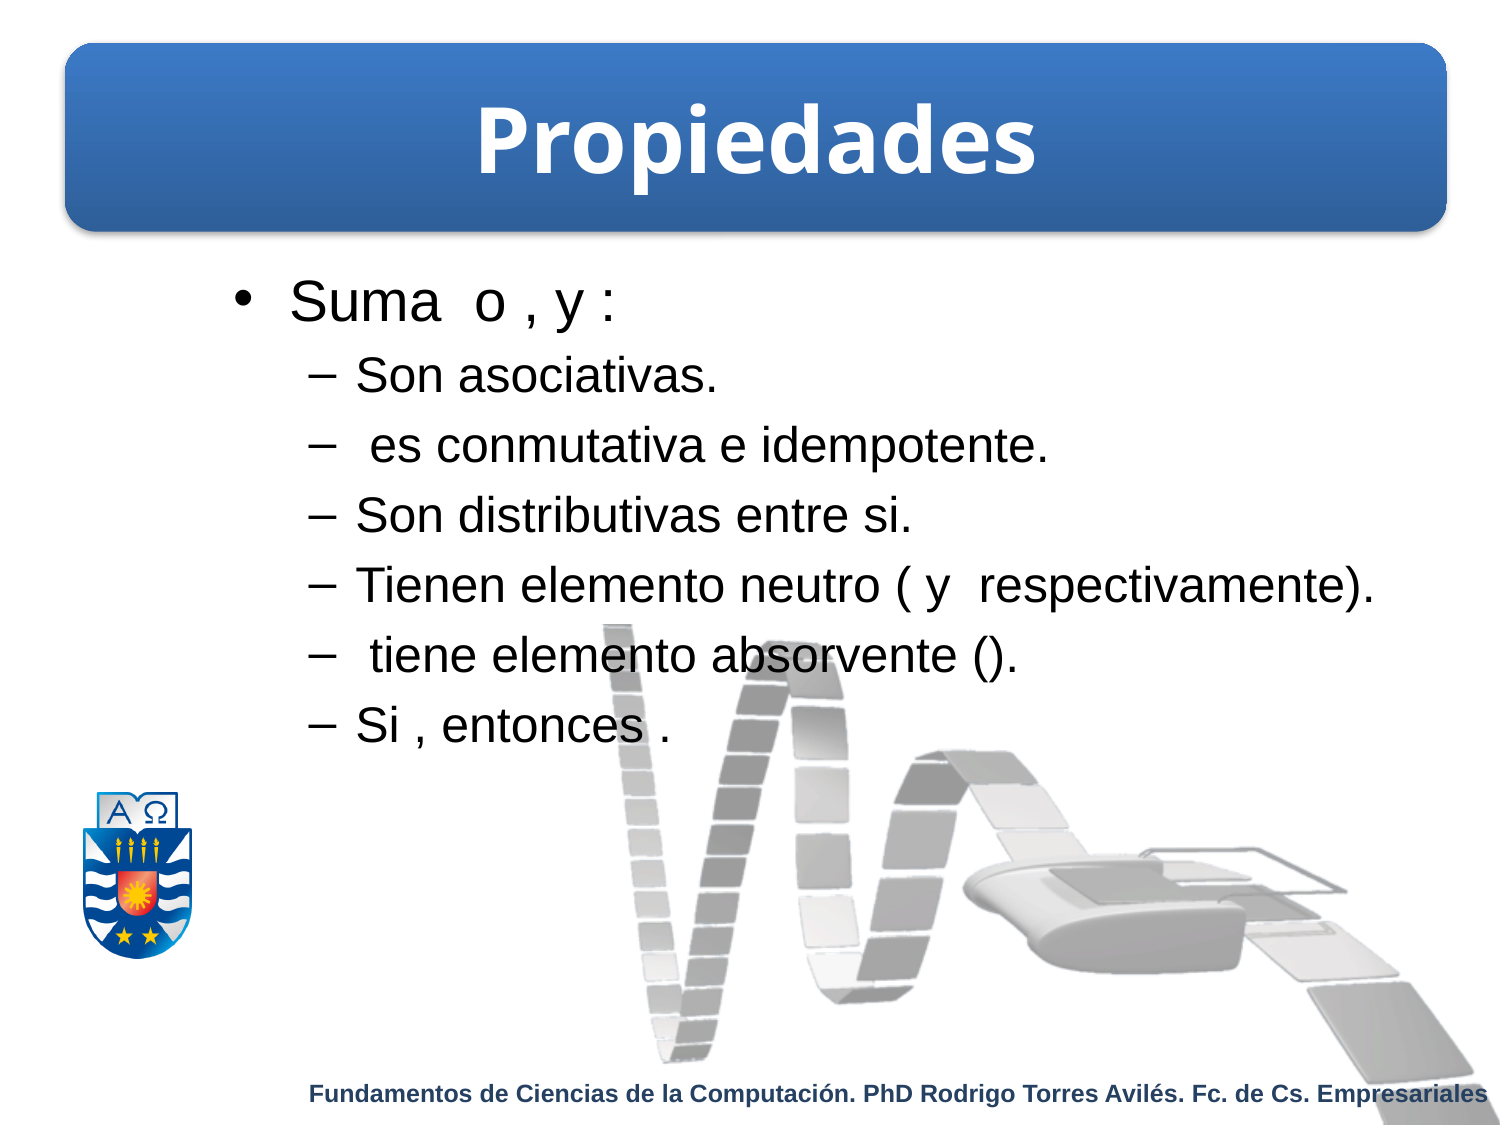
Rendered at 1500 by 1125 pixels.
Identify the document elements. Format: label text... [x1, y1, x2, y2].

picture [383, 624, 1500, 1125]
text_box Propiedades [64, 42, 1447, 232]
text_box Fundamentos de Ciencias de la Computación. PhD Rodrigo Torres Avilés. Fc. de Cs. Empresariales [237, 1070, 378, 1125]
picture [76, 783, 199, 967]
